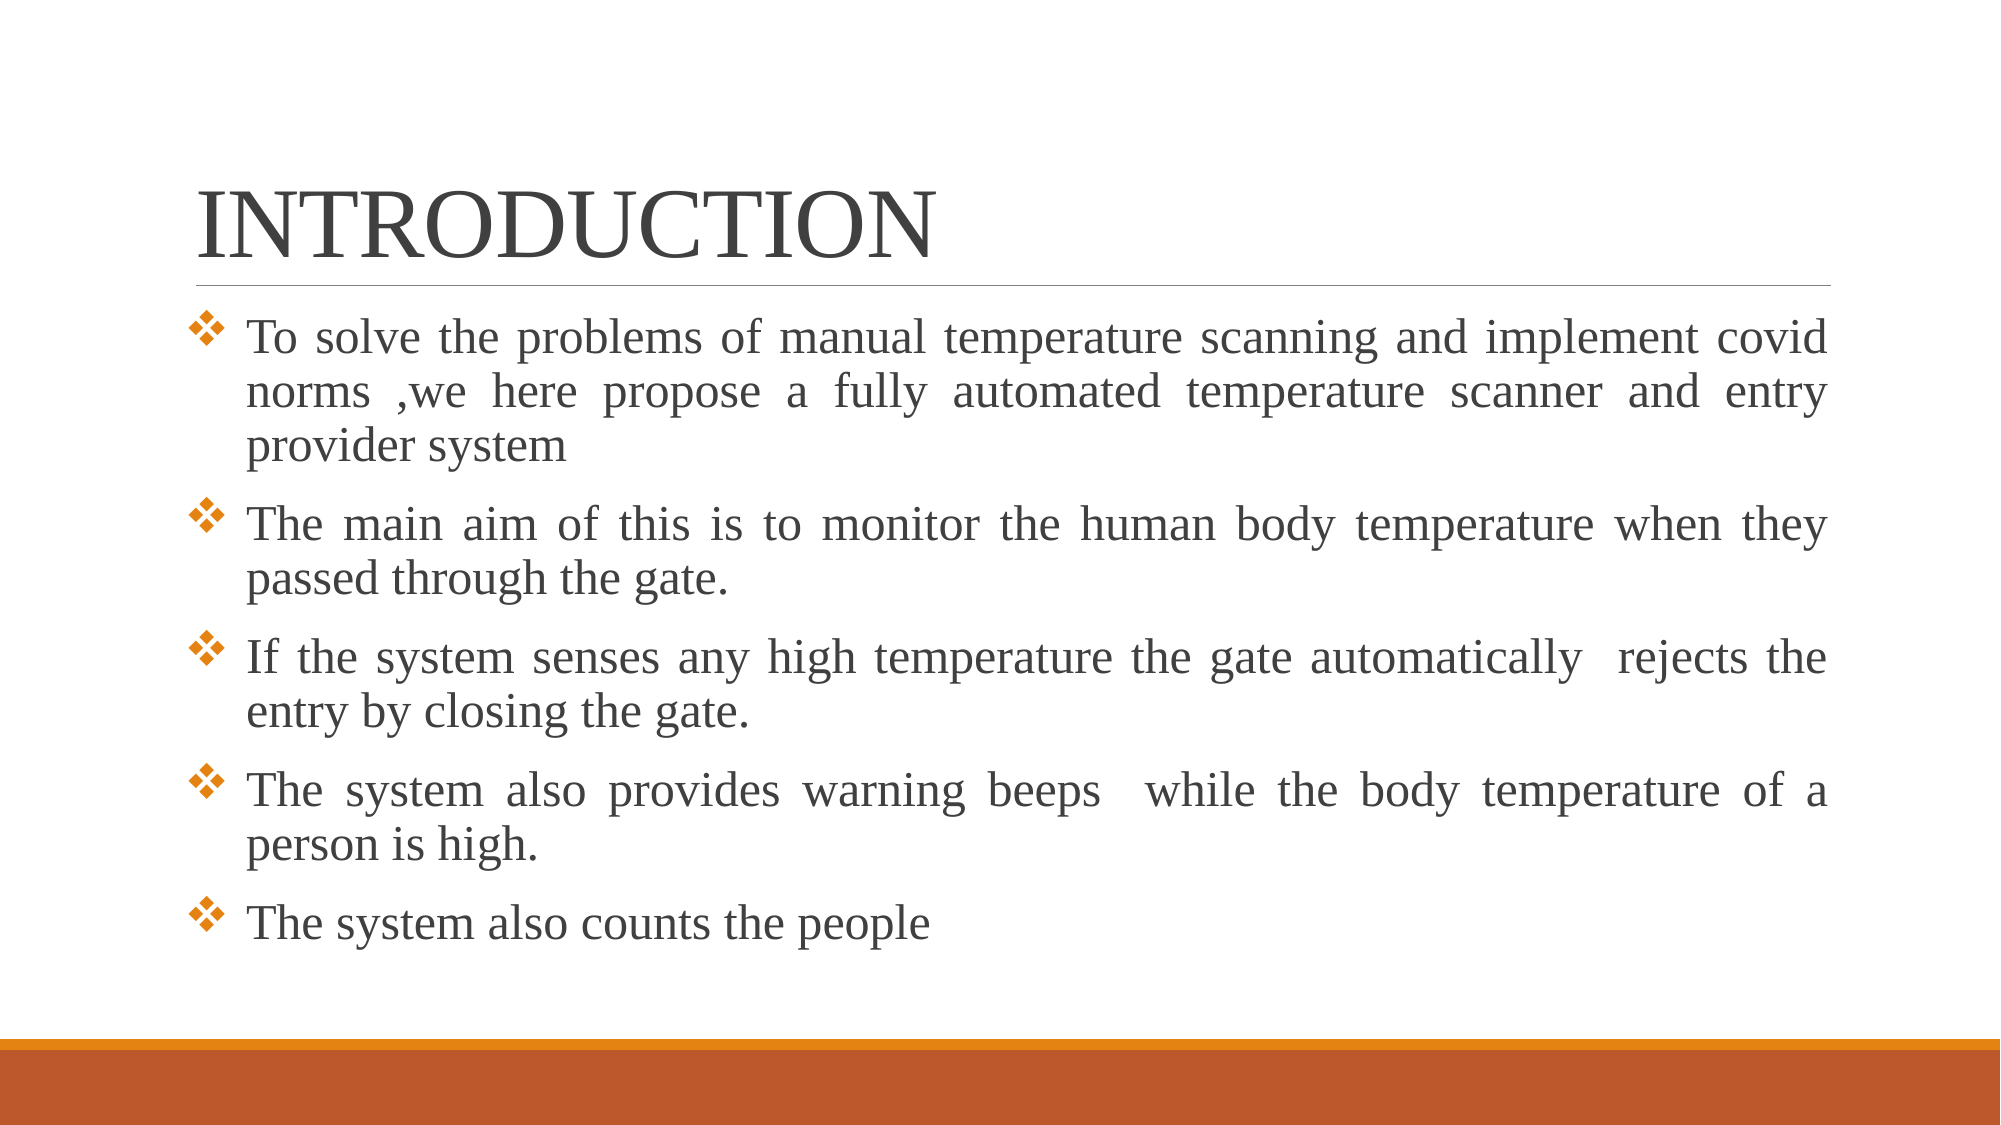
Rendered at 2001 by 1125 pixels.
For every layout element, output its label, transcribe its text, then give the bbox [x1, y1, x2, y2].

list To solve the problems of manual temperature scanning and implement covid norms ,we here propose a fully automated temperature scanner and entry provider system The main aim of this is to monitor the human body temperature when they passed through the gate. If the system senses any high temperature the gate automatically rejects the entry by closing the gate. The system also provides warning beeps while the body temperature of a person is high. The system also counts the people [180, 302, 1830, 963]
title INTRODUCTION [180, 47, 1830, 285]
